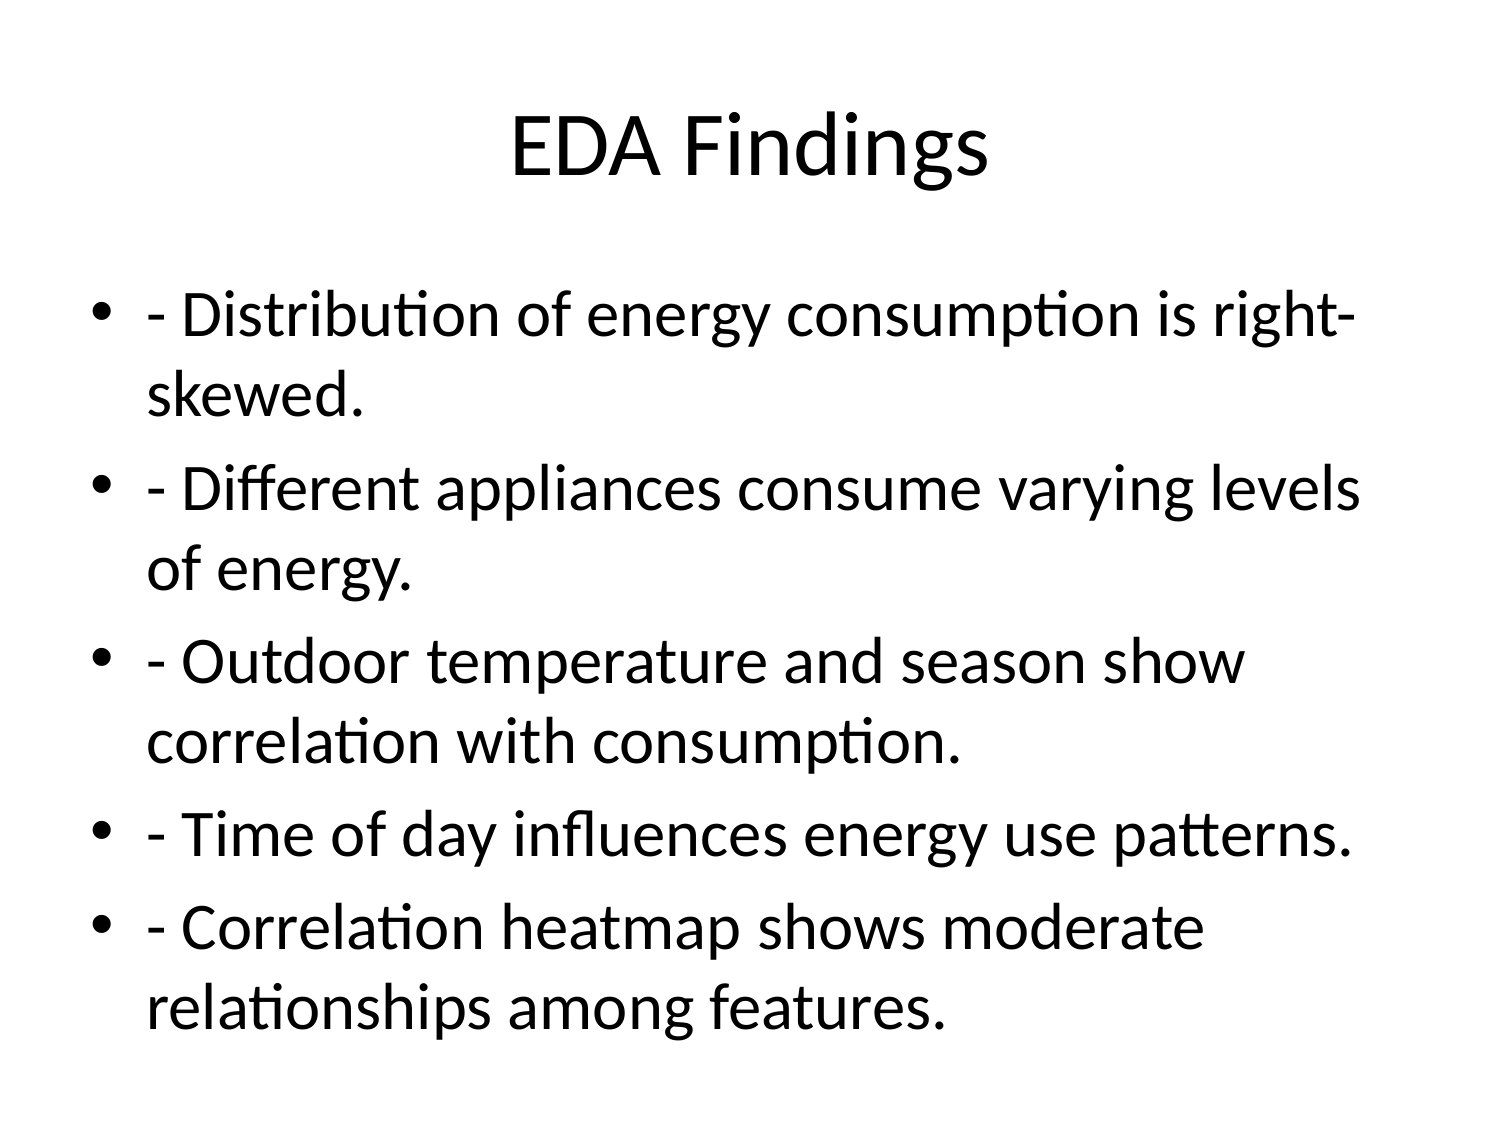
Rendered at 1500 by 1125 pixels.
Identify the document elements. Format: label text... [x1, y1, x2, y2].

title EDA Findings [75, 45, 1425, 233]
list - Distribution of energy consumption is right-skewed. - Different appliances consume varying levels of energy. - Outdoor temperature and season show correlation with consumption. - Time of day influences energy use patterns. - Correlation heatmap shows moderate relationships among features. [75, 262, 1425, 1005]
